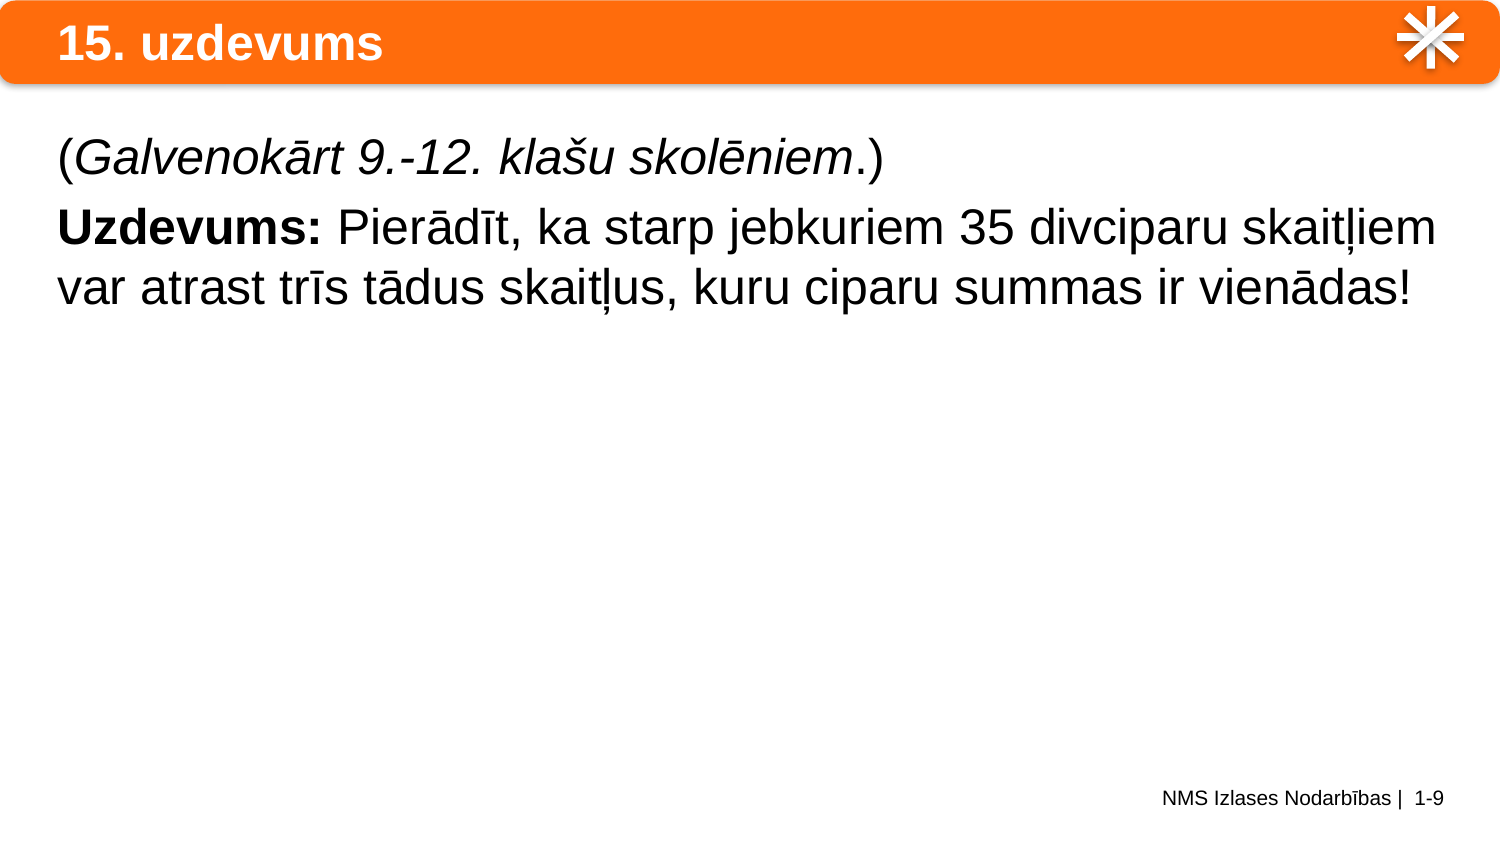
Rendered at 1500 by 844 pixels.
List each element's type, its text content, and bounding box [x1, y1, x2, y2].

title 15. uzdevums [56, 10, 1383, 73]
list (Galvenokārt 9.-12. klašu skolēniem.) Uzdevums: Pierādīt, ka starp jebkuriem 35 divciparu skaitļiem var atrast trīs tādus skaitļus, kuru ciparu summas ir vienādas! [56, 124, 1445, 729]
